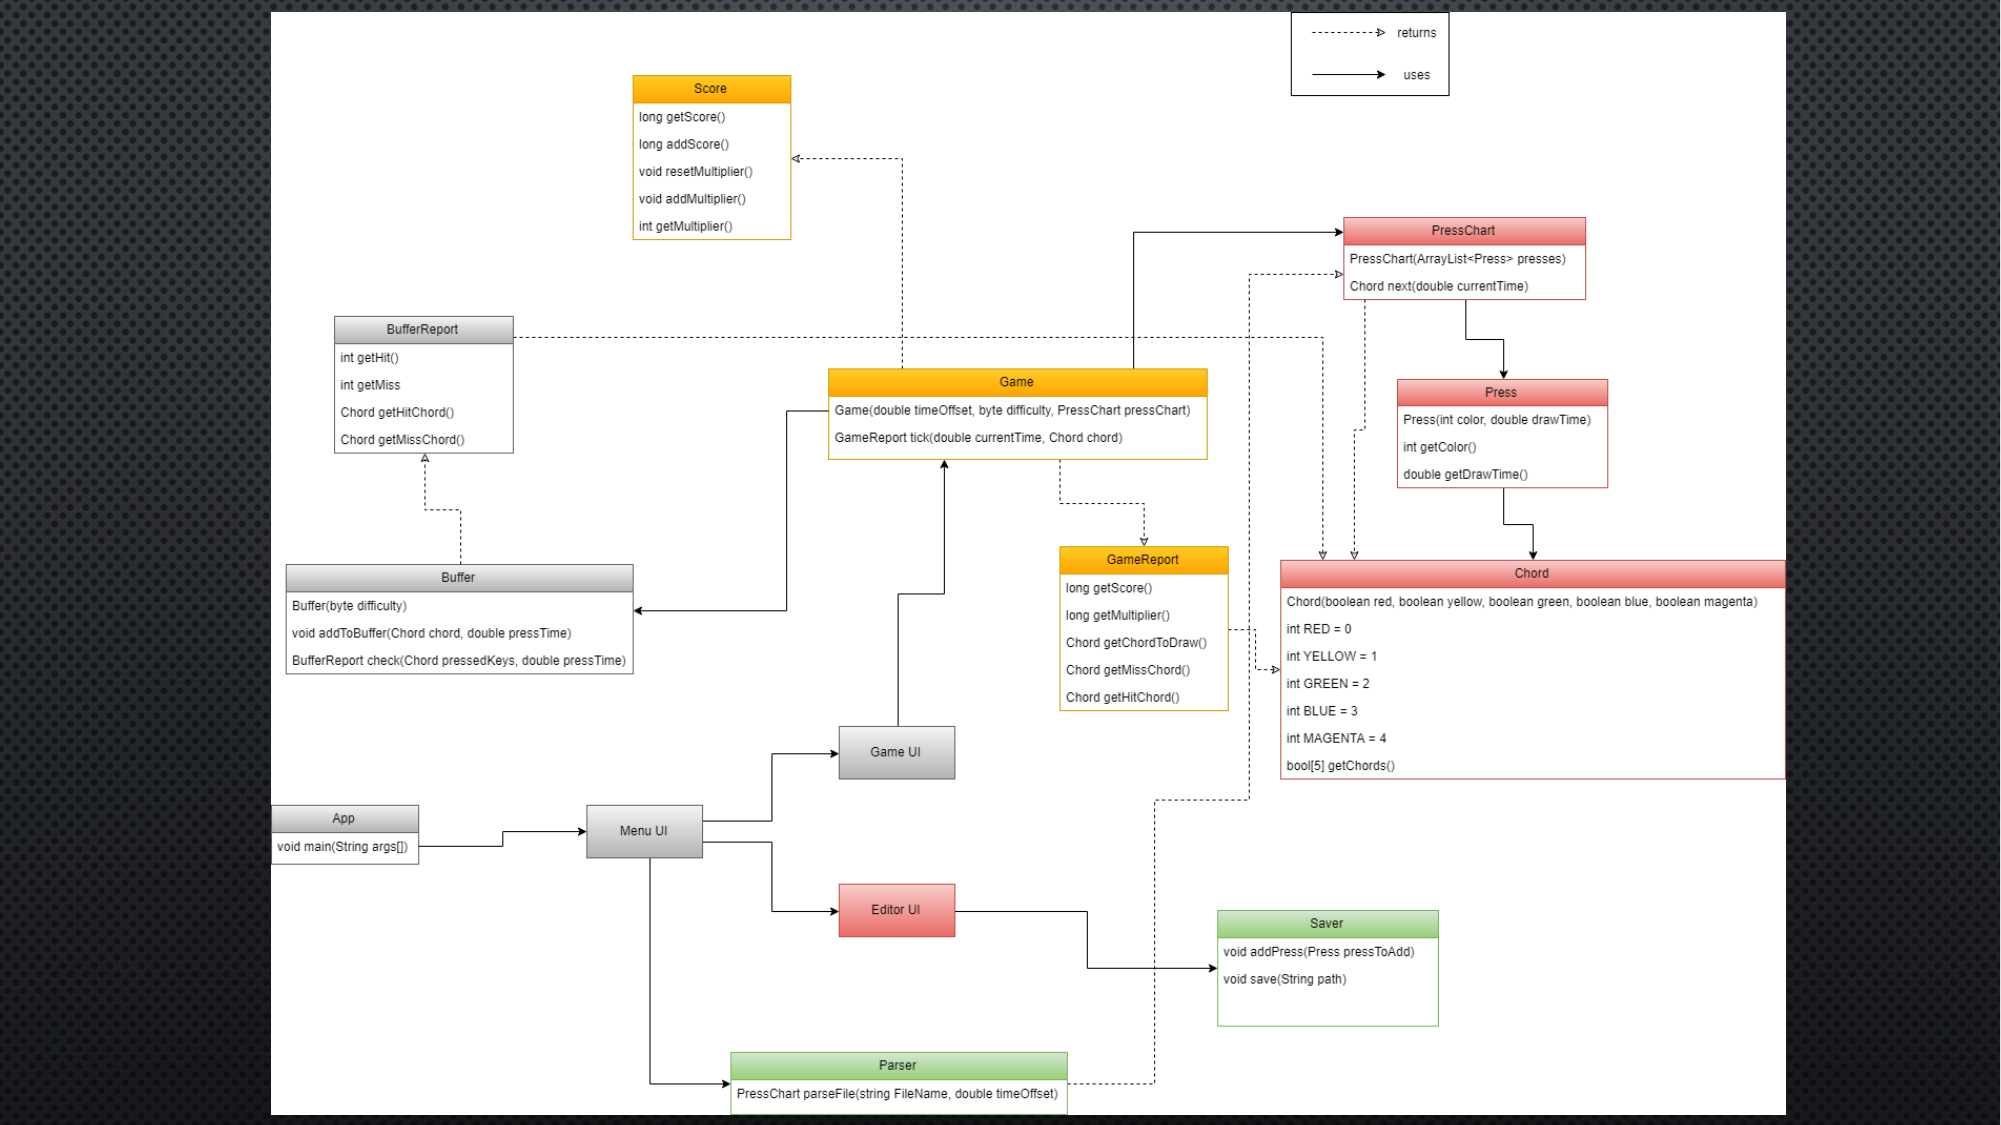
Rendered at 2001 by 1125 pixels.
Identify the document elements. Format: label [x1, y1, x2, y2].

list [271, 12, 1787, 1115]
